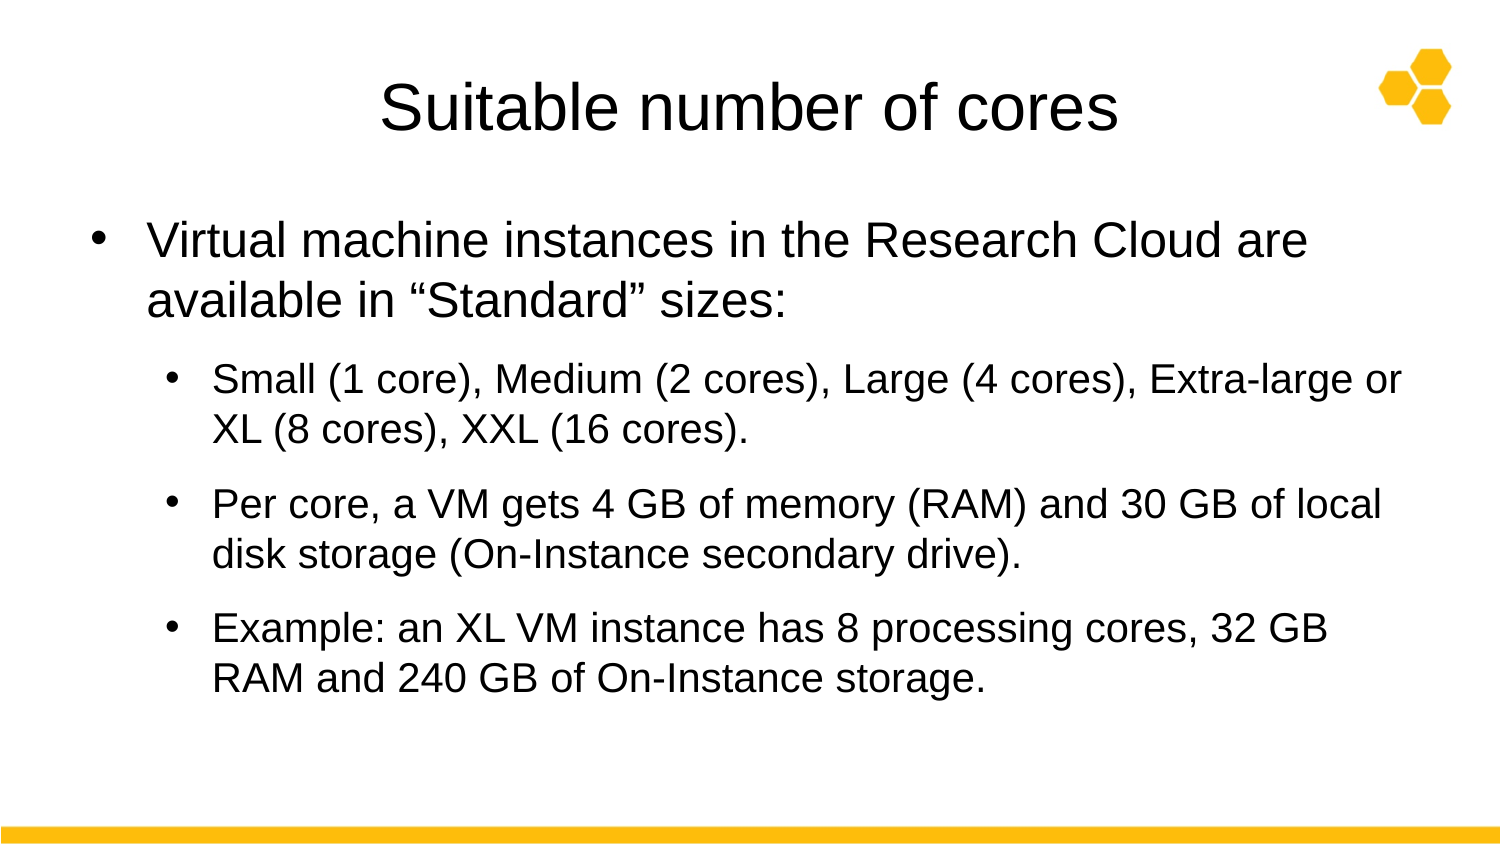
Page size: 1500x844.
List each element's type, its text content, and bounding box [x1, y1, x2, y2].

title Suitable number of cores [75, 33, 1425, 175]
list Virtual machine instances in the Research Cloud are available in “Standard” sizes: Small (1 core), Medium (2 cores), Large (4 cores), Extra-large or XL (8 cores), XXL (16 cores). Per core, a VM gets 4 GB of memory (RAM) and 30 GB of local disk storage (On-Instance secondary drive). Example: an XL VM instance has 8 processing cores, 32 GB RAM and 240 GB of On-Instance storage. [75, 199, 1425, 754]
picture [0, 0, 1500, 844]
